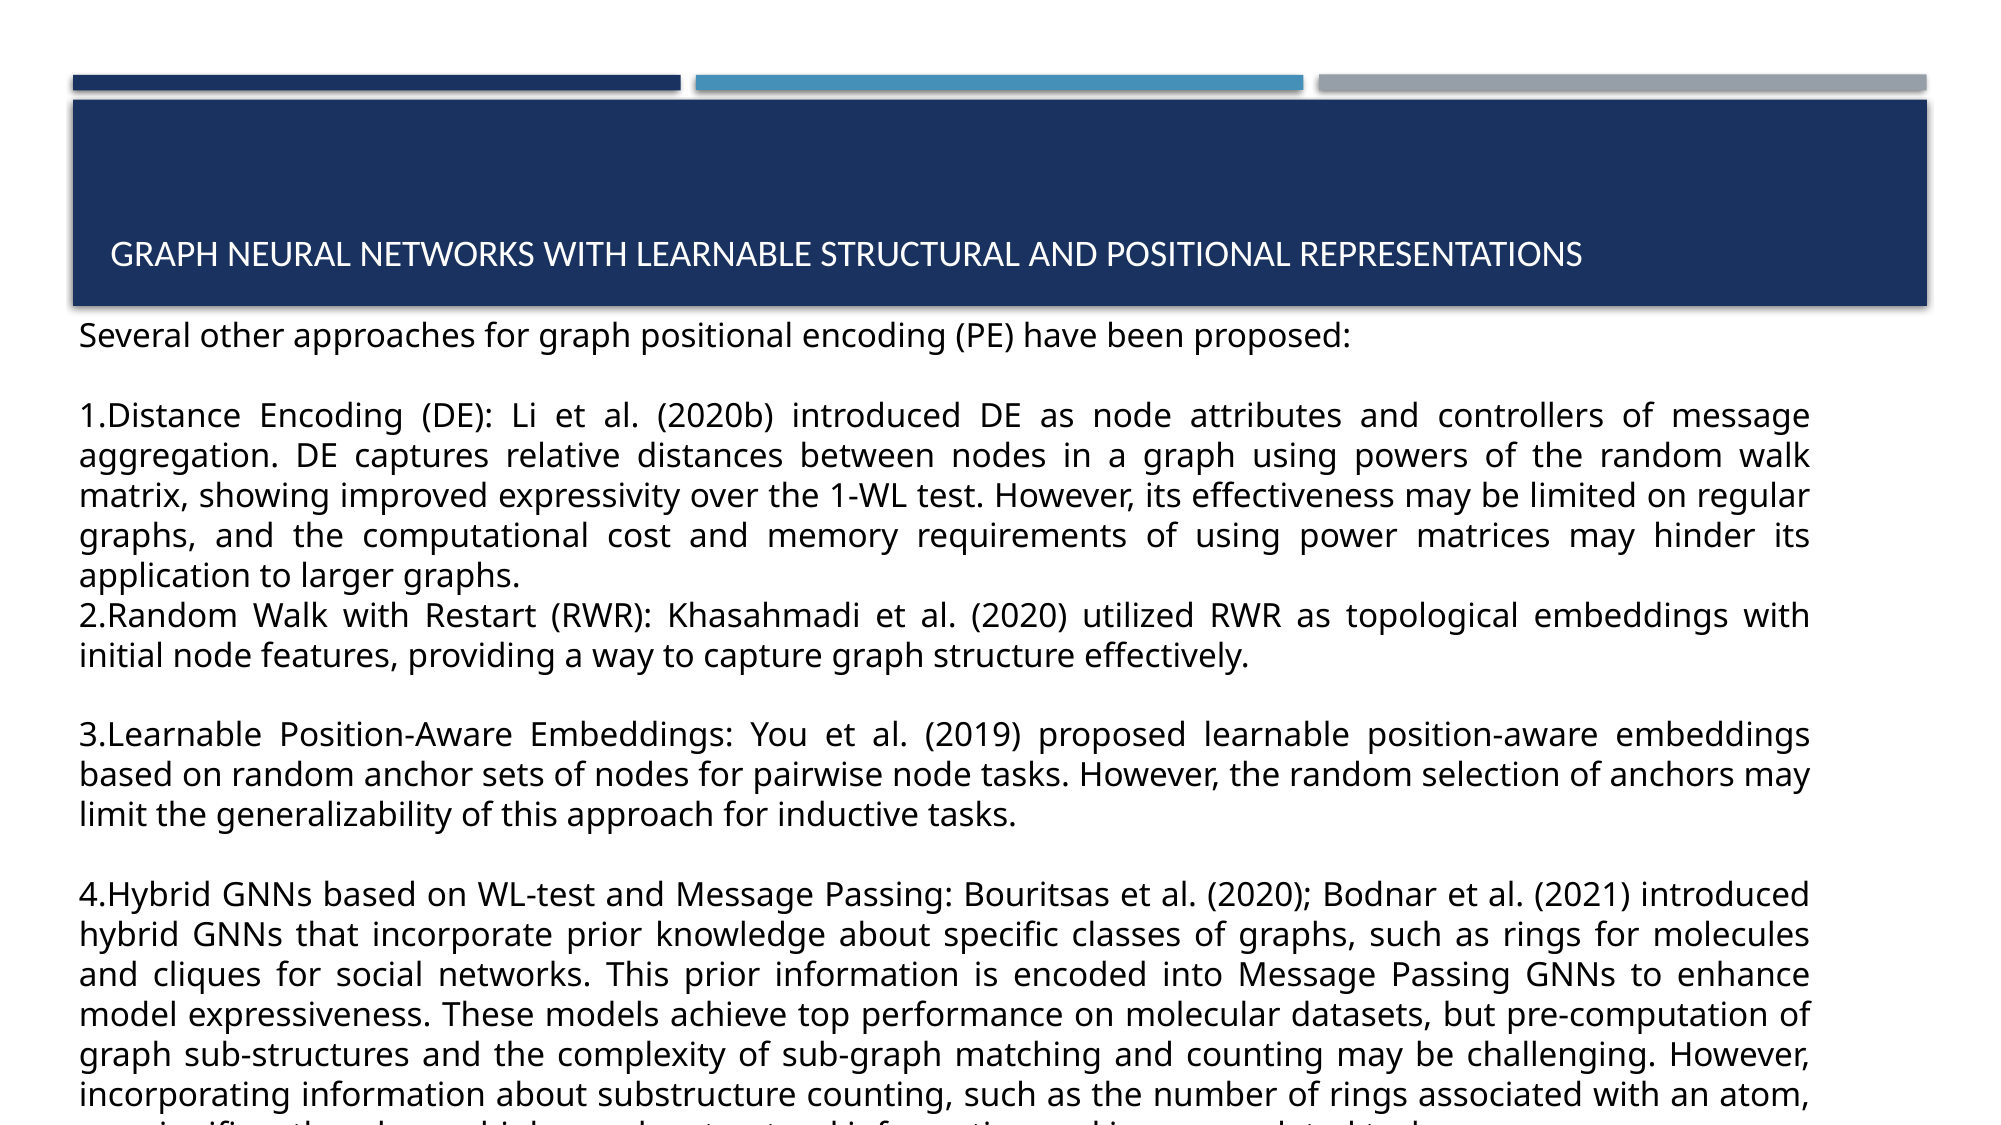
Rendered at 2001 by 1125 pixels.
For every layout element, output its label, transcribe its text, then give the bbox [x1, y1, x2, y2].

text_box Several other approaches for graph positional encoding (PE) have been proposed: Distance Encoding (DE): Li et al. (2020b) introduced DE as node attributes and controllers of message aggregation. DE captures relative distances between nodes in a graph using powers of the random walk matrix, showing improved expressivity over the 1-WL test. However, its effectiveness may be limited on regular graphs, and the computational cost and memory requirements of using power matrices may hinder its application to larger graphs. Random Walk with Restart (RWR): Khasahmadi et al. (2020) utilized RWR as topological embeddings with initial node features, providing a way to capture graph structure effectively. Learnable Position-Aware Embeddings: You et al. (2019) proposed learnable position-aware embeddings based on random anchor sets of nodes for pairwise node tasks. However, the random selection of anchors may limit the generalizability of this approach for inductive tasks. Hybrid GNNs based on WL-test and Message Passing: Bouritsas et al. (2020); Bodnar et al. (2021) introduced hybrid GNNs that incorporate prior knowledge about specific classes of graphs, such as rings for molecules and cliques for social networks. This prior information is encoded into Message Passing GNNs to enhance model expressiveness. These models achieve top performance on molecular datasets, but pre-computation of graph sub-structures and the complexity of sub-graph matching and counting may be challenging. However, incorporating information about substructure counting, such as the number of rings associated with an atom, can significantly enhance higher-order structural information and improve related tasks. [64, 307, 1829, 1125]
title GRAPH NEURAL NETWORKS WITH LEARNABLE STRUCTURAL AND POSITIONAL REPRESENTATIONS [95, 119, 1905, 282]
